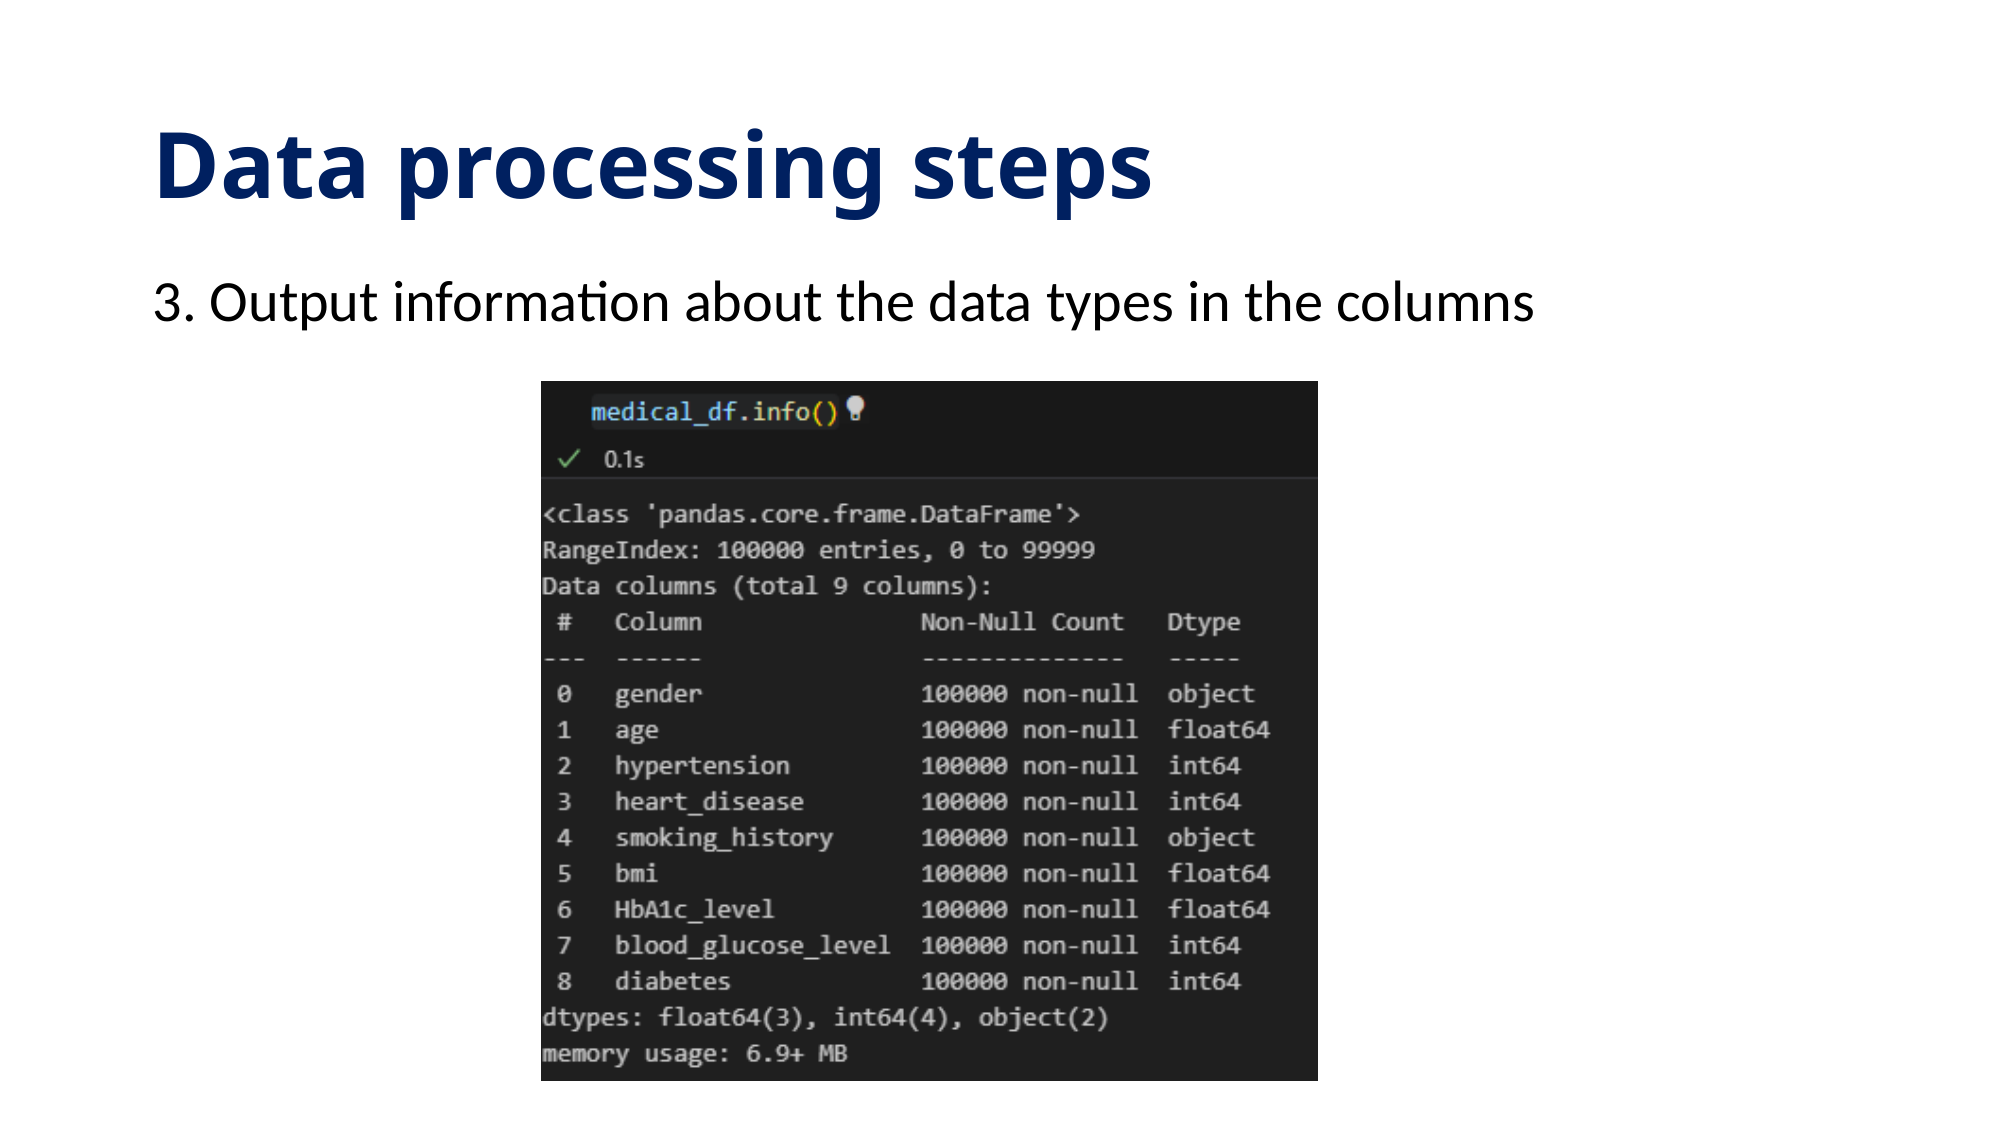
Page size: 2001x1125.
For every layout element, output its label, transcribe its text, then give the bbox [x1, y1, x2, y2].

list 3. Output information about the data types in the columns [137, 263, 1863, 370]
title Data processing steps [137, 59, 1863, 263]
picture [541, 381, 1318, 1081]
